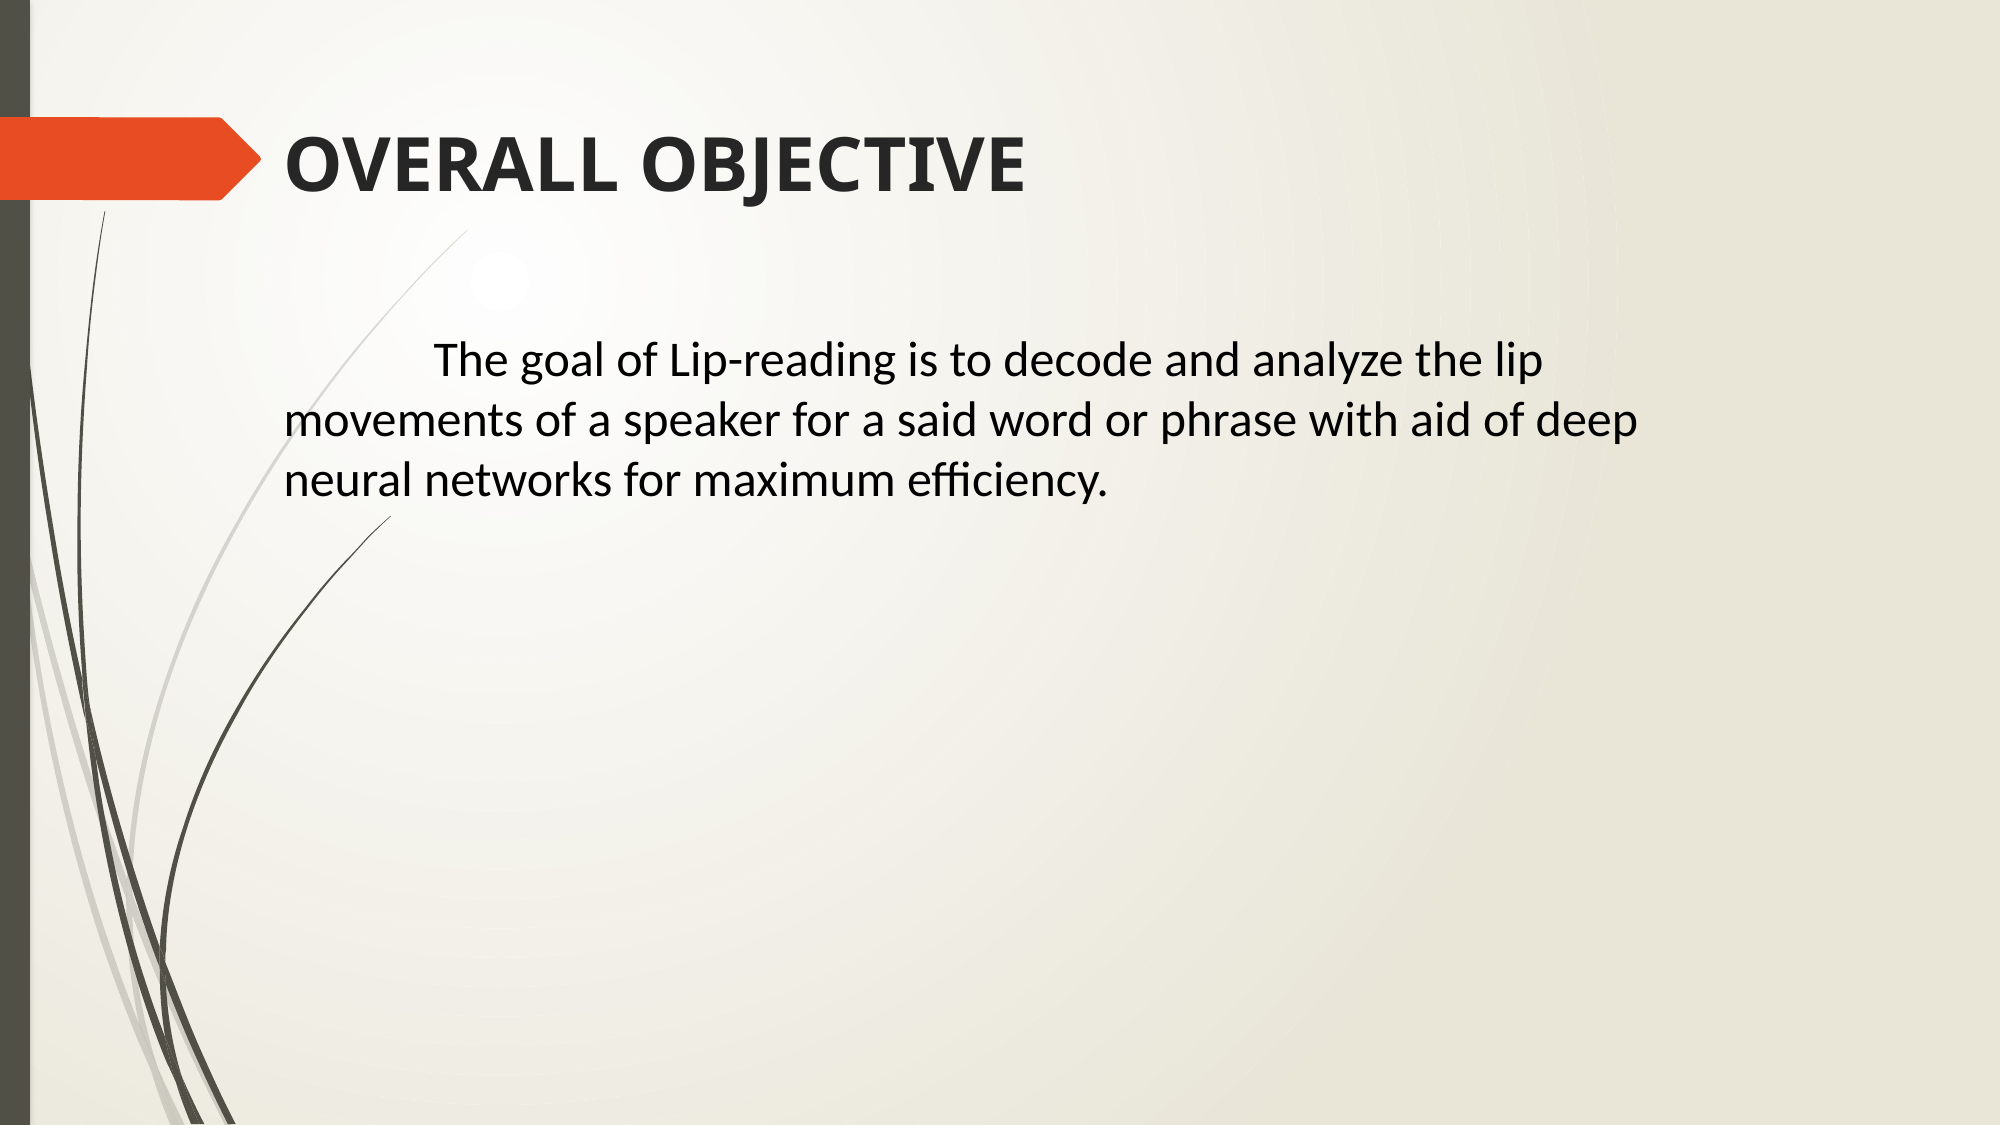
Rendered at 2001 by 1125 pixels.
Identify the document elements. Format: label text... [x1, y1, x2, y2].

list The goal of Lip-reading is to decode and analyze the lip movements of a speaker for a said word or phrase with aid of deep neural networks for maximum efficiency. [268, 319, 1731, 940]
title OVERALL OBJECTIVE [269, 109, 1731, 319]
